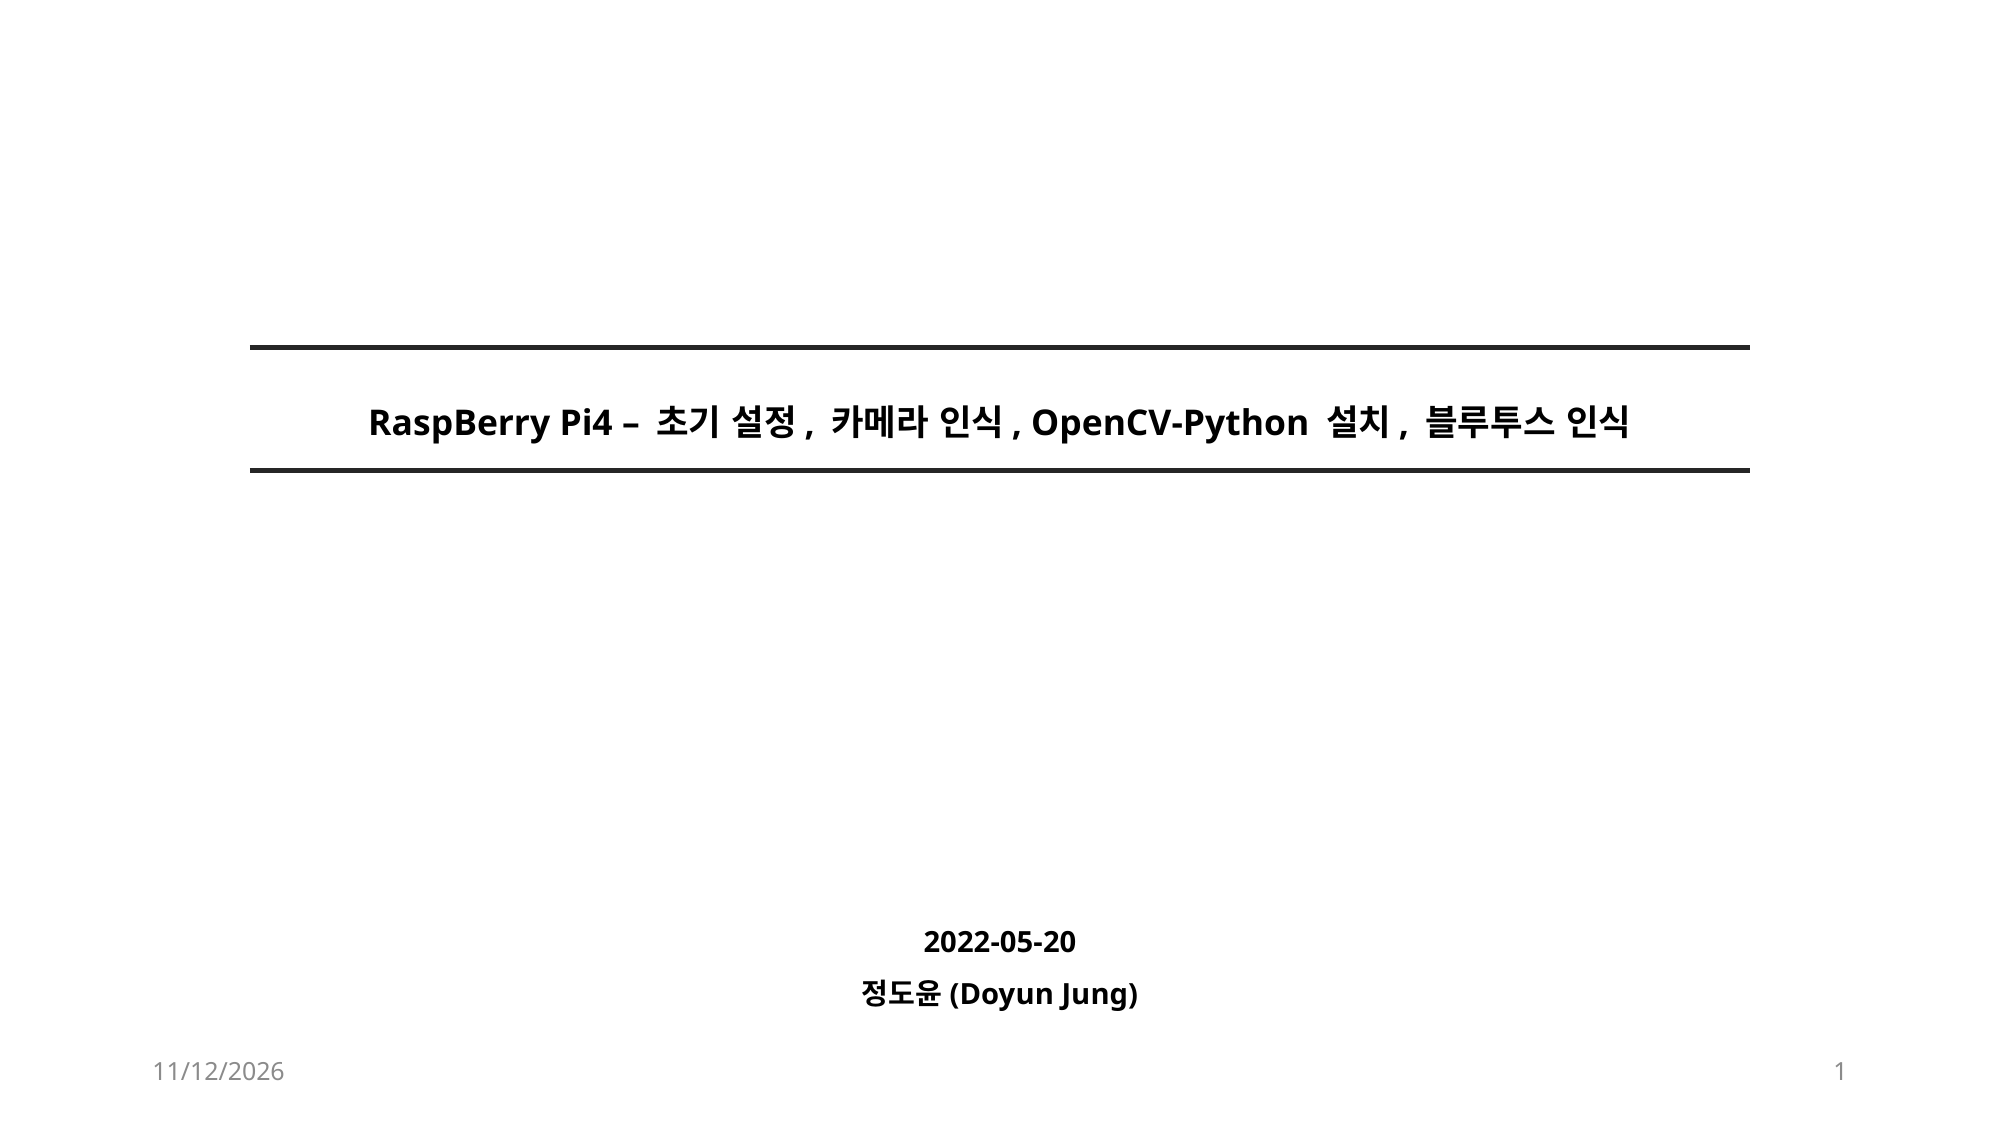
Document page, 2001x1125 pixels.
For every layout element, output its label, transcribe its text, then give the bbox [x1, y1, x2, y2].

slide_number 1 [1412, 1042, 1863, 1103]
subtitle 2022-05-20 정도윤(Doyun Jung) [249, 919, 1750, 1024]
title RaspBerry Pi4 – 초기 설정, 카메라 인식, OpenCV-Python 설치, 블루투스 인식 [249, 370, 1750, 451]
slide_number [137, 1042, 588, 1103]
